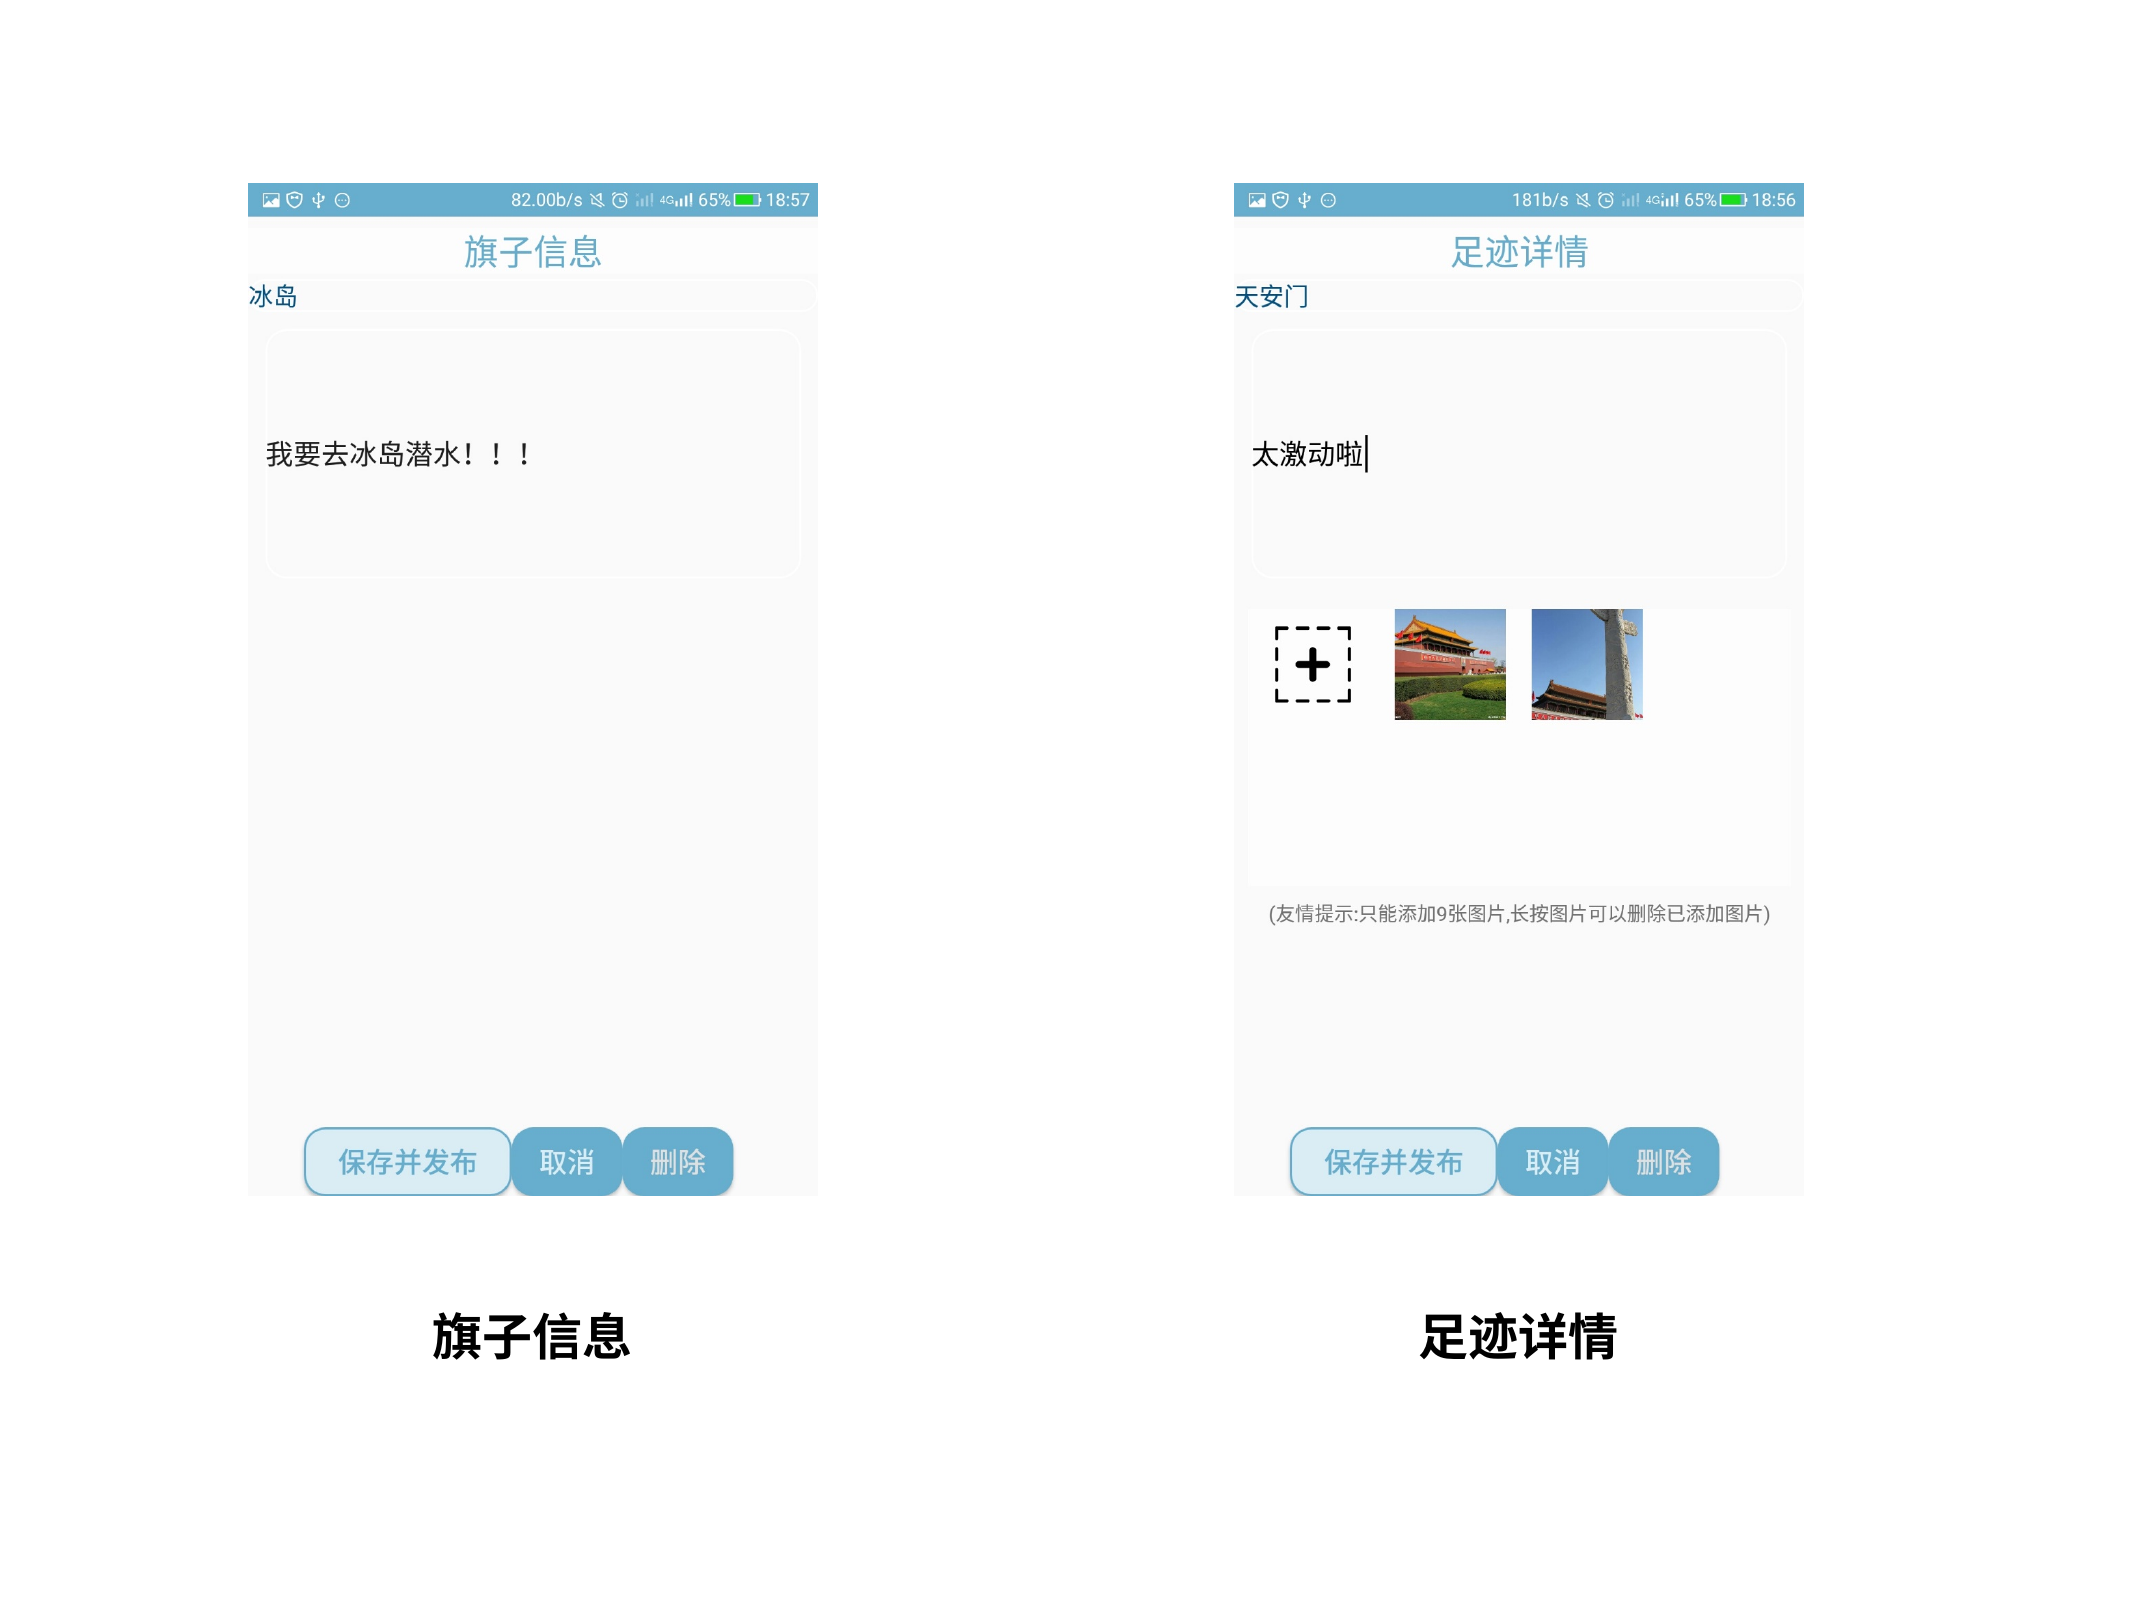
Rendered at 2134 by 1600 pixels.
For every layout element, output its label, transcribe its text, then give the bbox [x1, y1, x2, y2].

picture [247, 183, 818, 1196]
text_box 旗子信息 [424, 1296, 642, 1374]
text_box 足迹详情 [1410, 1296, 1628, 1374]
picture [1233, 183, 1804, 1196]
